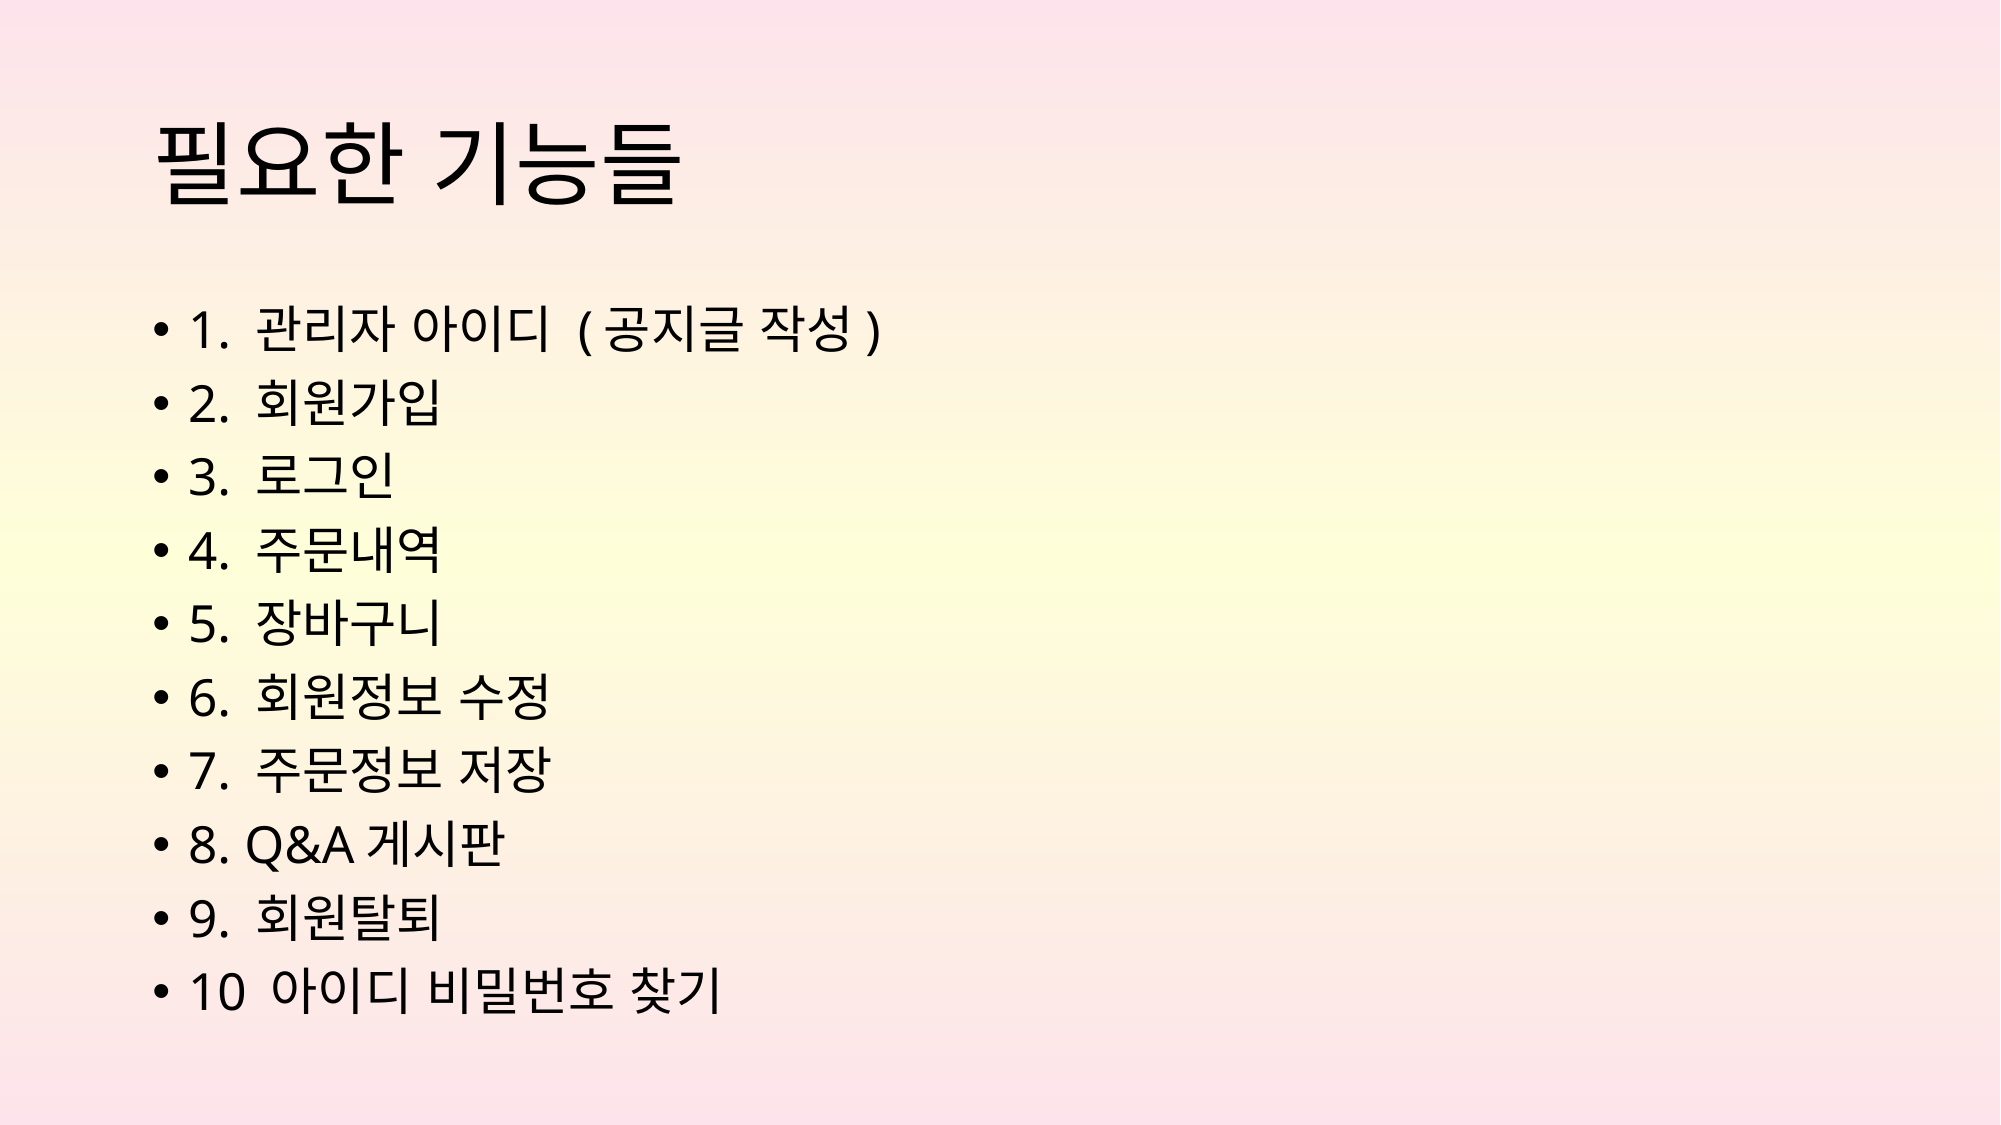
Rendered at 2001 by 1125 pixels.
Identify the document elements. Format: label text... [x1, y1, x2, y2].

list 1. 관리자 아이디 (공지글 작성) 2. 회원가입 3. 로그인 4. 주문내역 5. 장바구니 6. 회원정보 수정 7. 주문정보 저장 8. Q&A게시판 9. 회원탈퇴 10 아이디 비밀번호 찾기 [137, 296, 1863, 1033]
title 필요한 기능들 [137, 59, 1863, 278]
